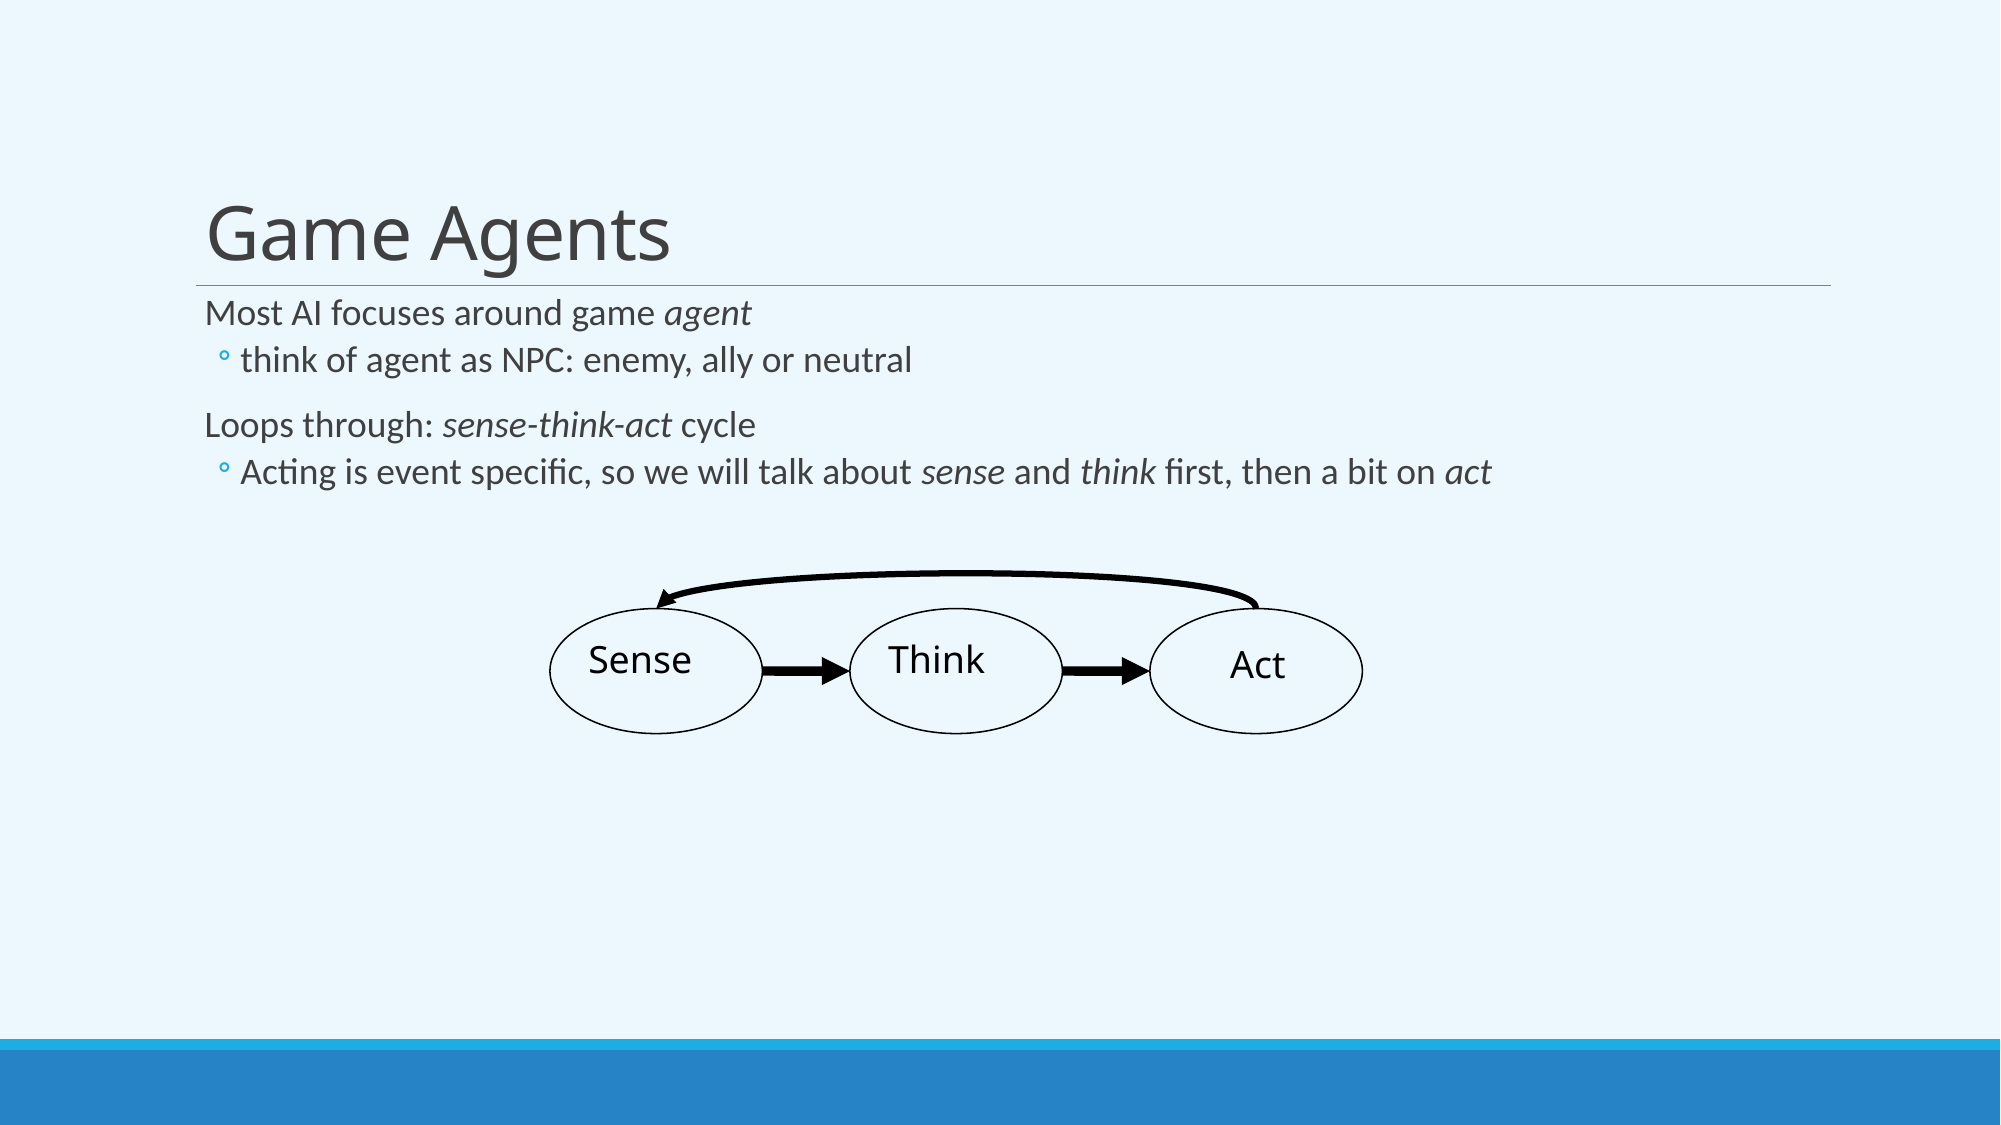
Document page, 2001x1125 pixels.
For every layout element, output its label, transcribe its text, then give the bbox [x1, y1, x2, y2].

title Game Agents [190, 95, 1466, 283]
list Most AI focuses around game agent think of agent as NPC: enemy, ally or neutral Loops through: sense-think-act cycle Acting is event specific, so we will talk about sense and think first, then a bit on act [193, 285, 1835, 699]
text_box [549, 608, 1363, 735]
